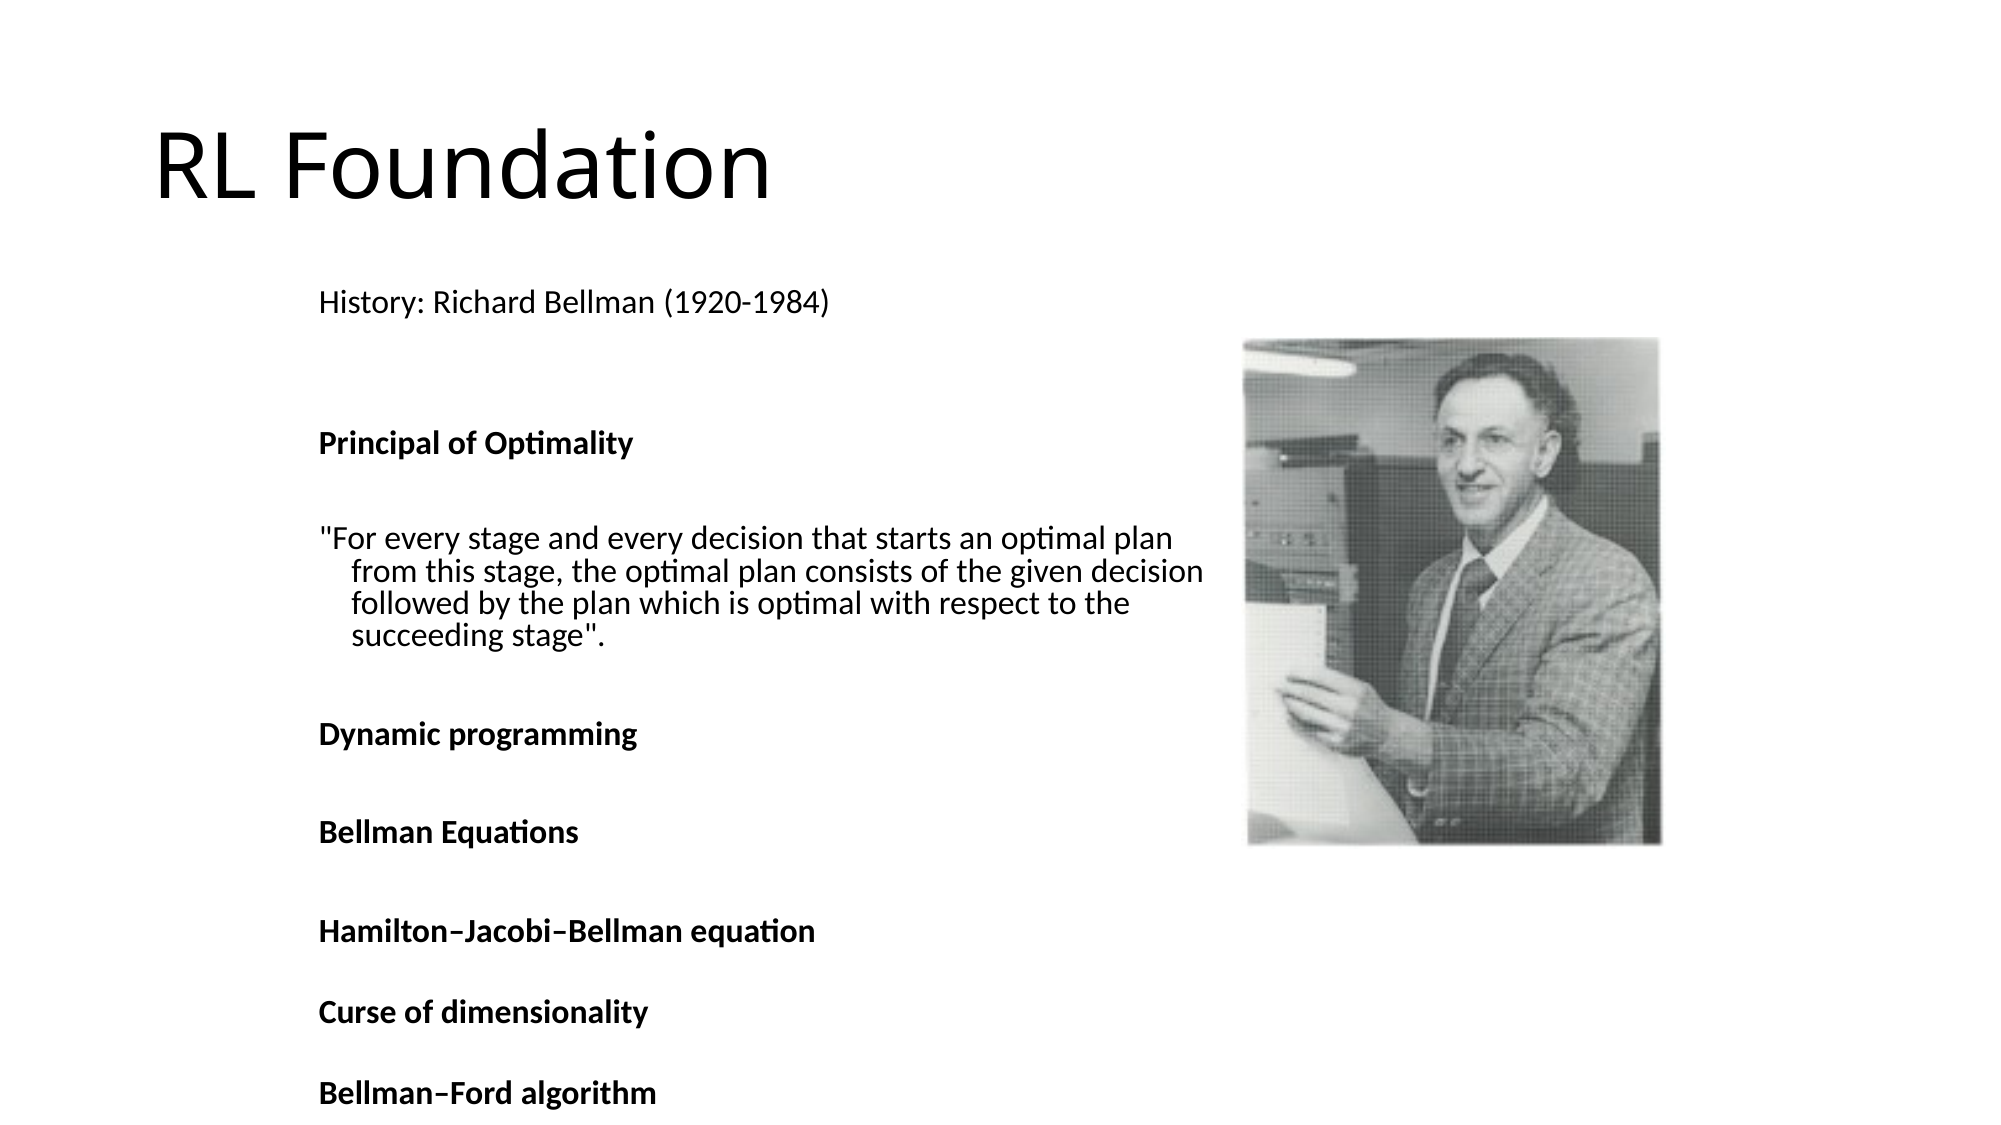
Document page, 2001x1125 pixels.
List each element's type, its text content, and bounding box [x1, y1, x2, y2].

title RL Foundation [137, 59, 1863, 278]
picture [1241, 337, 1666, 849]
text_box History: Richard Bellman (1920-1984) Principal of Optimality "For every stage and every decision that starts an optimal plan from this stage, the optimal plan consists of the given decision followed by the plan which is optimal with respect to the succeeding stage". Dynamic programming Bellman Equations Hamilton–Jacobi–Bellman equation Curse of dimensionality Bellman–Ford algorithm [303, 280, 1242, 1125]
